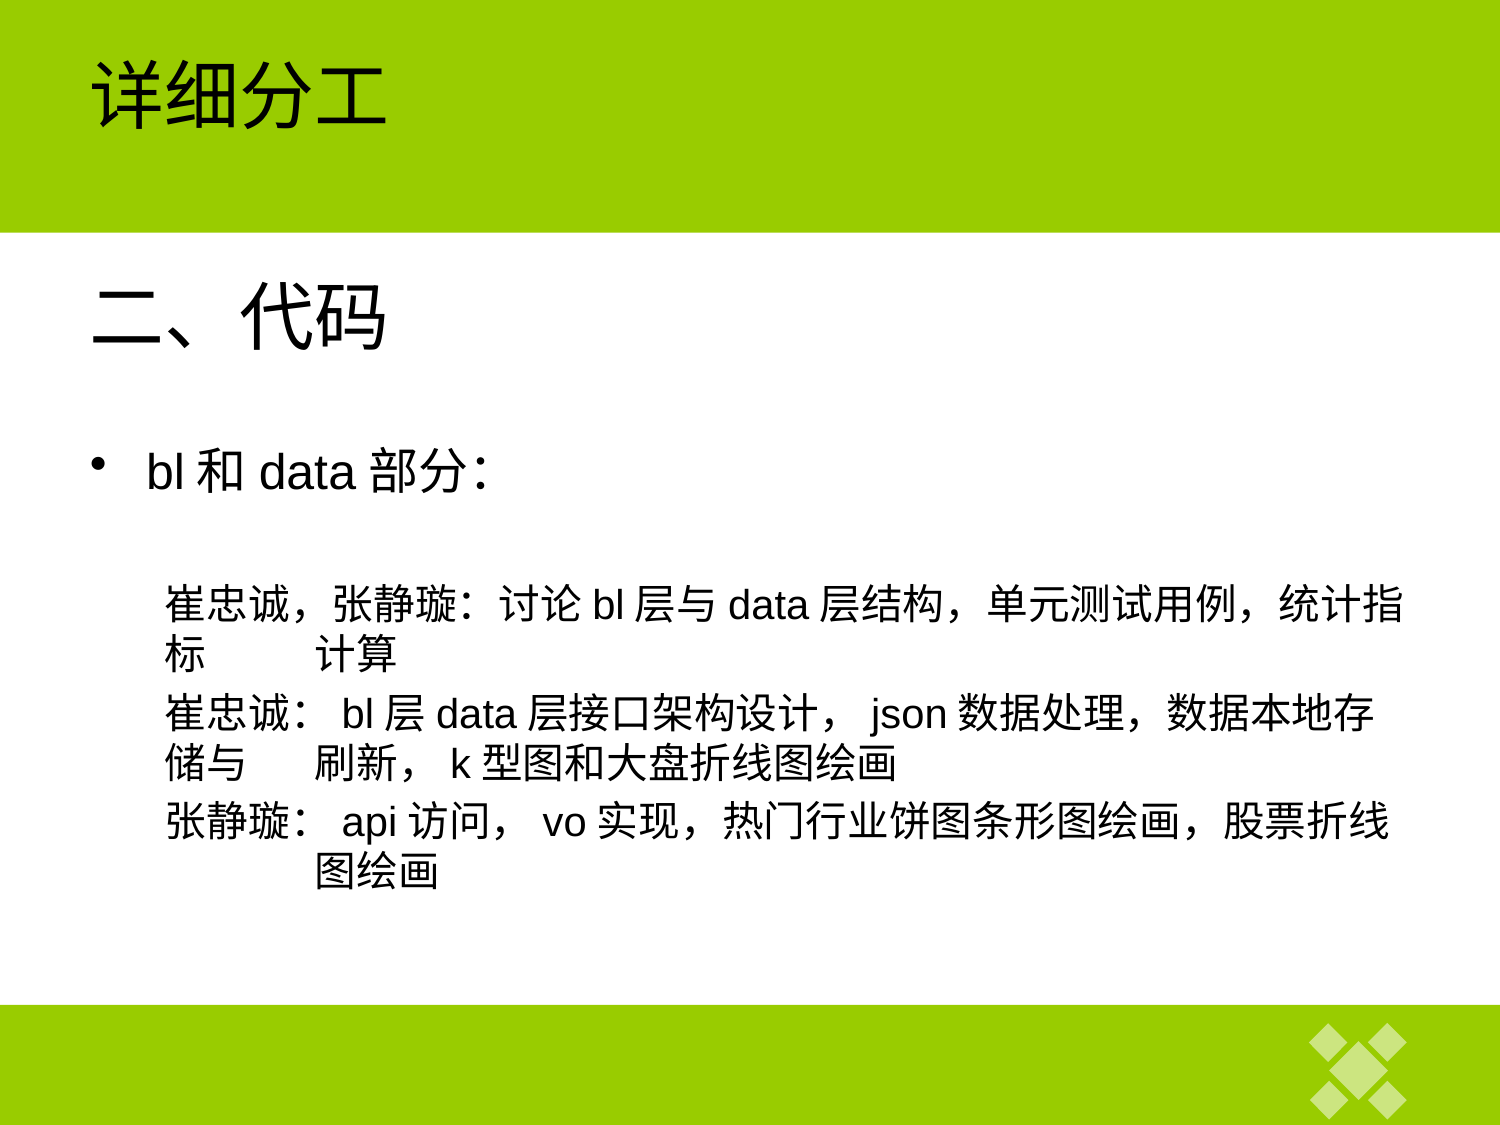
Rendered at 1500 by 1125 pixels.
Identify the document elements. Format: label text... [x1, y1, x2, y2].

list 二、代码 bl和data部分： 崔忠诚，张静璇：讨论bl层与data层结构，单元测试用例，统计指标 计算 崔忠诚：bl层data层接口架构设计，json数据处理，数据本地存储与 刷新，k型图和大盘折线图绘画 张静璇：api访问，vo实现，热门行业饼图条形图绘画，股票折线 图绘画 [74, 262, 1426, 1006]
title 详细分工 [74, 44, 1426, 233]
